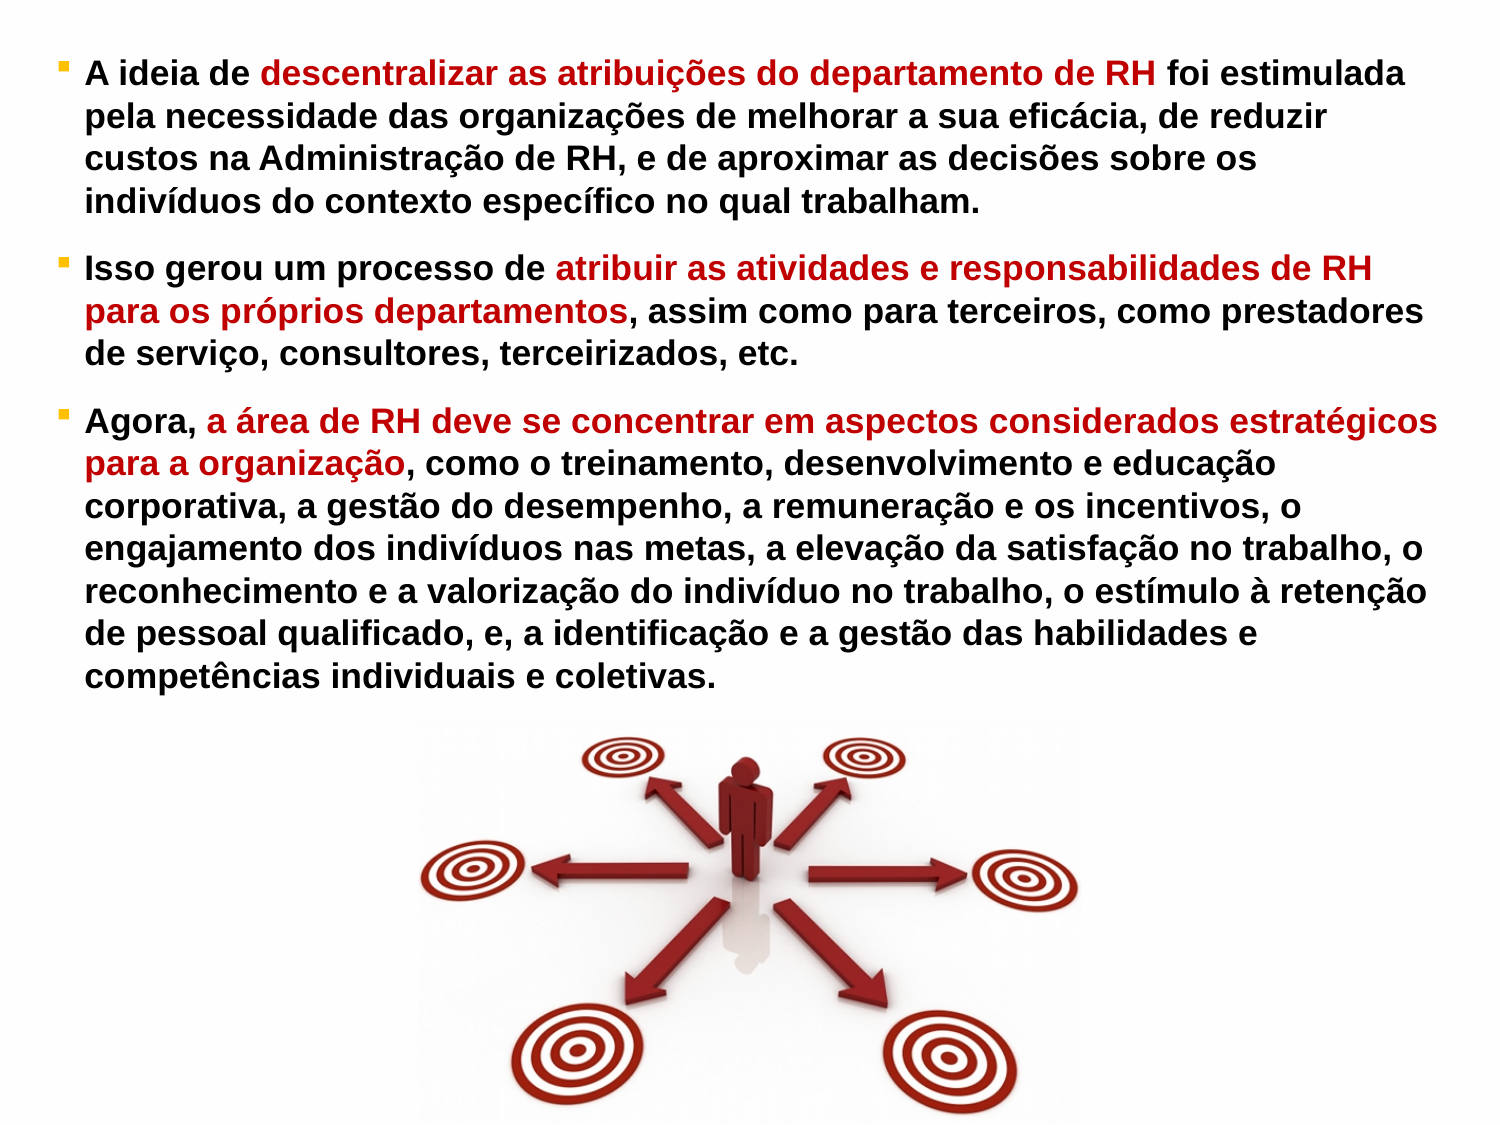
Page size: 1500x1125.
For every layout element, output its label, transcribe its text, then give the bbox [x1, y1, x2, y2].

text_box A ideia de descentralizar as atribuições do departamento de RH foi estimulada pela necessidade das organizações de melhorar a sua eficácia, de reduzir custos na Administração de RH, e de aproximar as decisões sobre os indivíduos do contexto específico no qual trabalham. Isso gerou um processo de atribuir as atividades e responsabilidades de RH para os próprios departamentos, assim como para terceiros, como prestadores de serviço, consultores, terceirizados, etc. Agora, a área de RH deve se concentrar em aspectos considerados estratégicos para a organização, como o treinamento, desenvolvimento e educação corporativa, a gestão do desempenho, a remuneração e os incentivos, o engajamento dos indivíduos nas metas, a elevação da satisfação no trabalho, o reconhecimento e a valorização do indivíduo no trabalho, o estímulo à retenção de pessoal qualificado, e, a identificação e a gestão das habilidades e competências individuais e coletivas. [41, 42, 1459, 717]
picture [418, 715, 1082, 1124]
